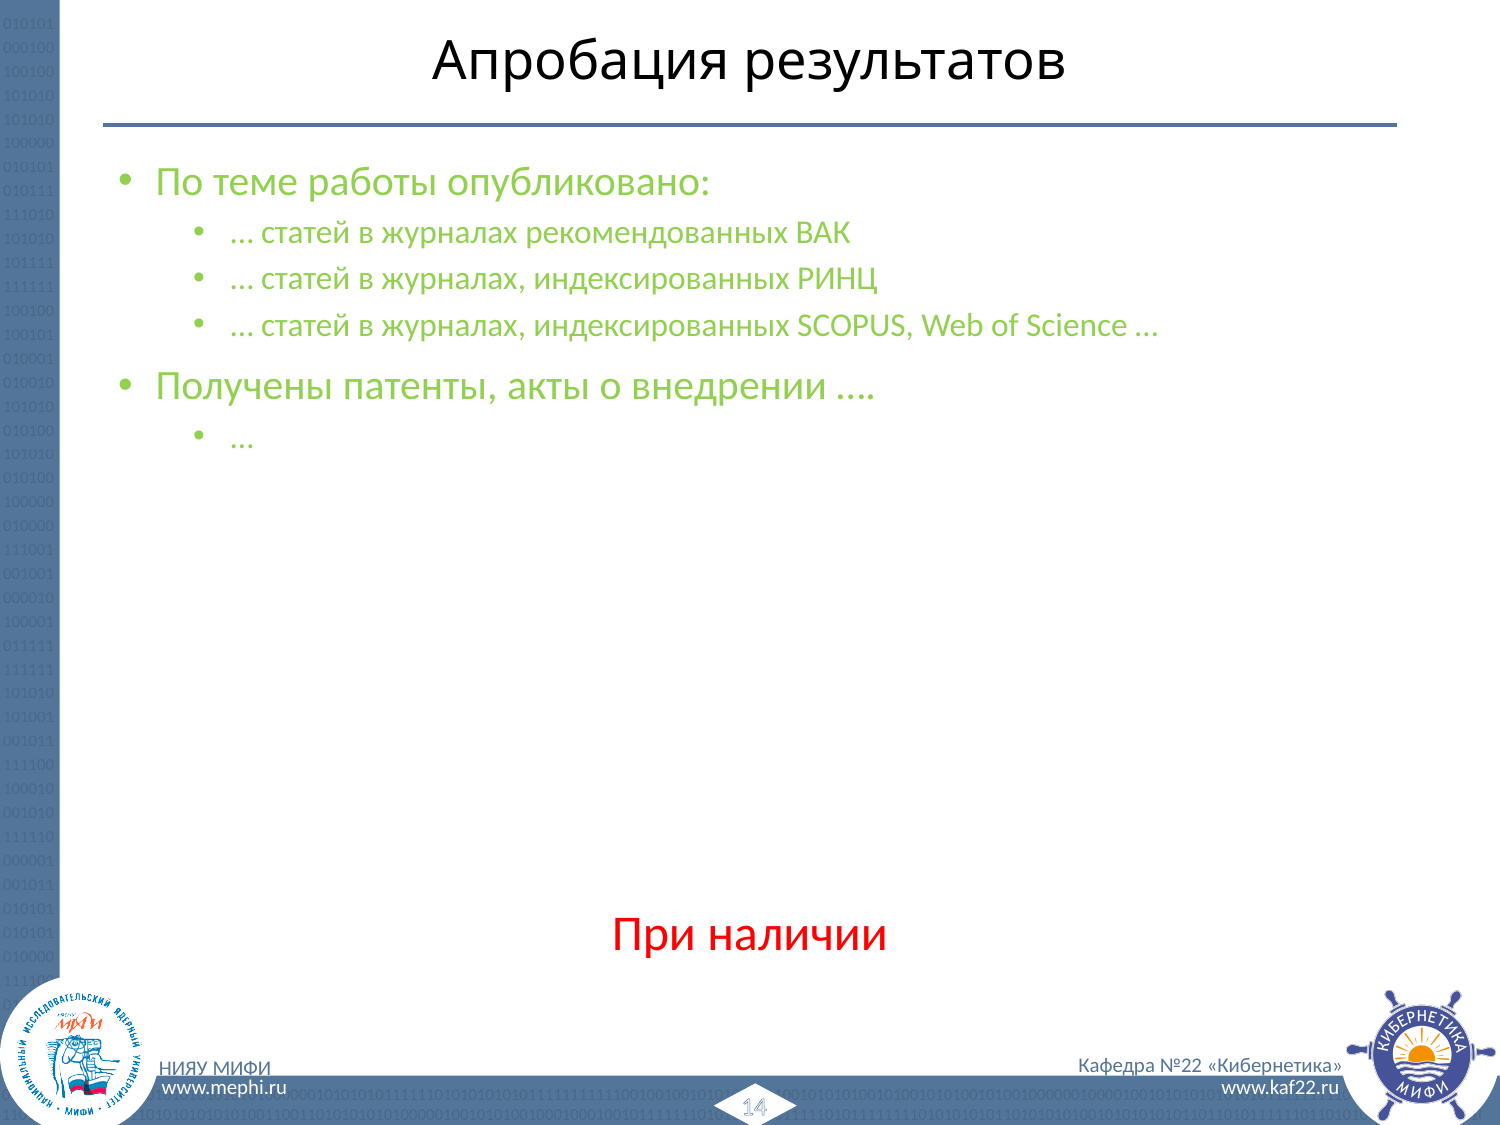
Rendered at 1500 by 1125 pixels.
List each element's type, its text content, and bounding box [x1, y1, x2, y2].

list По теме работы опубликовано: … статей в журналах рекомендованных ВАК … статей в журналах, индексированных РИНЦ … статей в журналах, индексированных SCOPUS, Web of Science … Получены патенты, акты о внедрении …. … [103, 151, 1397, 1014]
picture [1346, 990, 1496, 1121]
slide_number 14 [719, 1081, 790, 1125]
title Апробация результатов [103, 5, 1397, 119]
text_box При наличии [359, 896, 1141, 1003]
picture [16, 989, 143, 1120]
